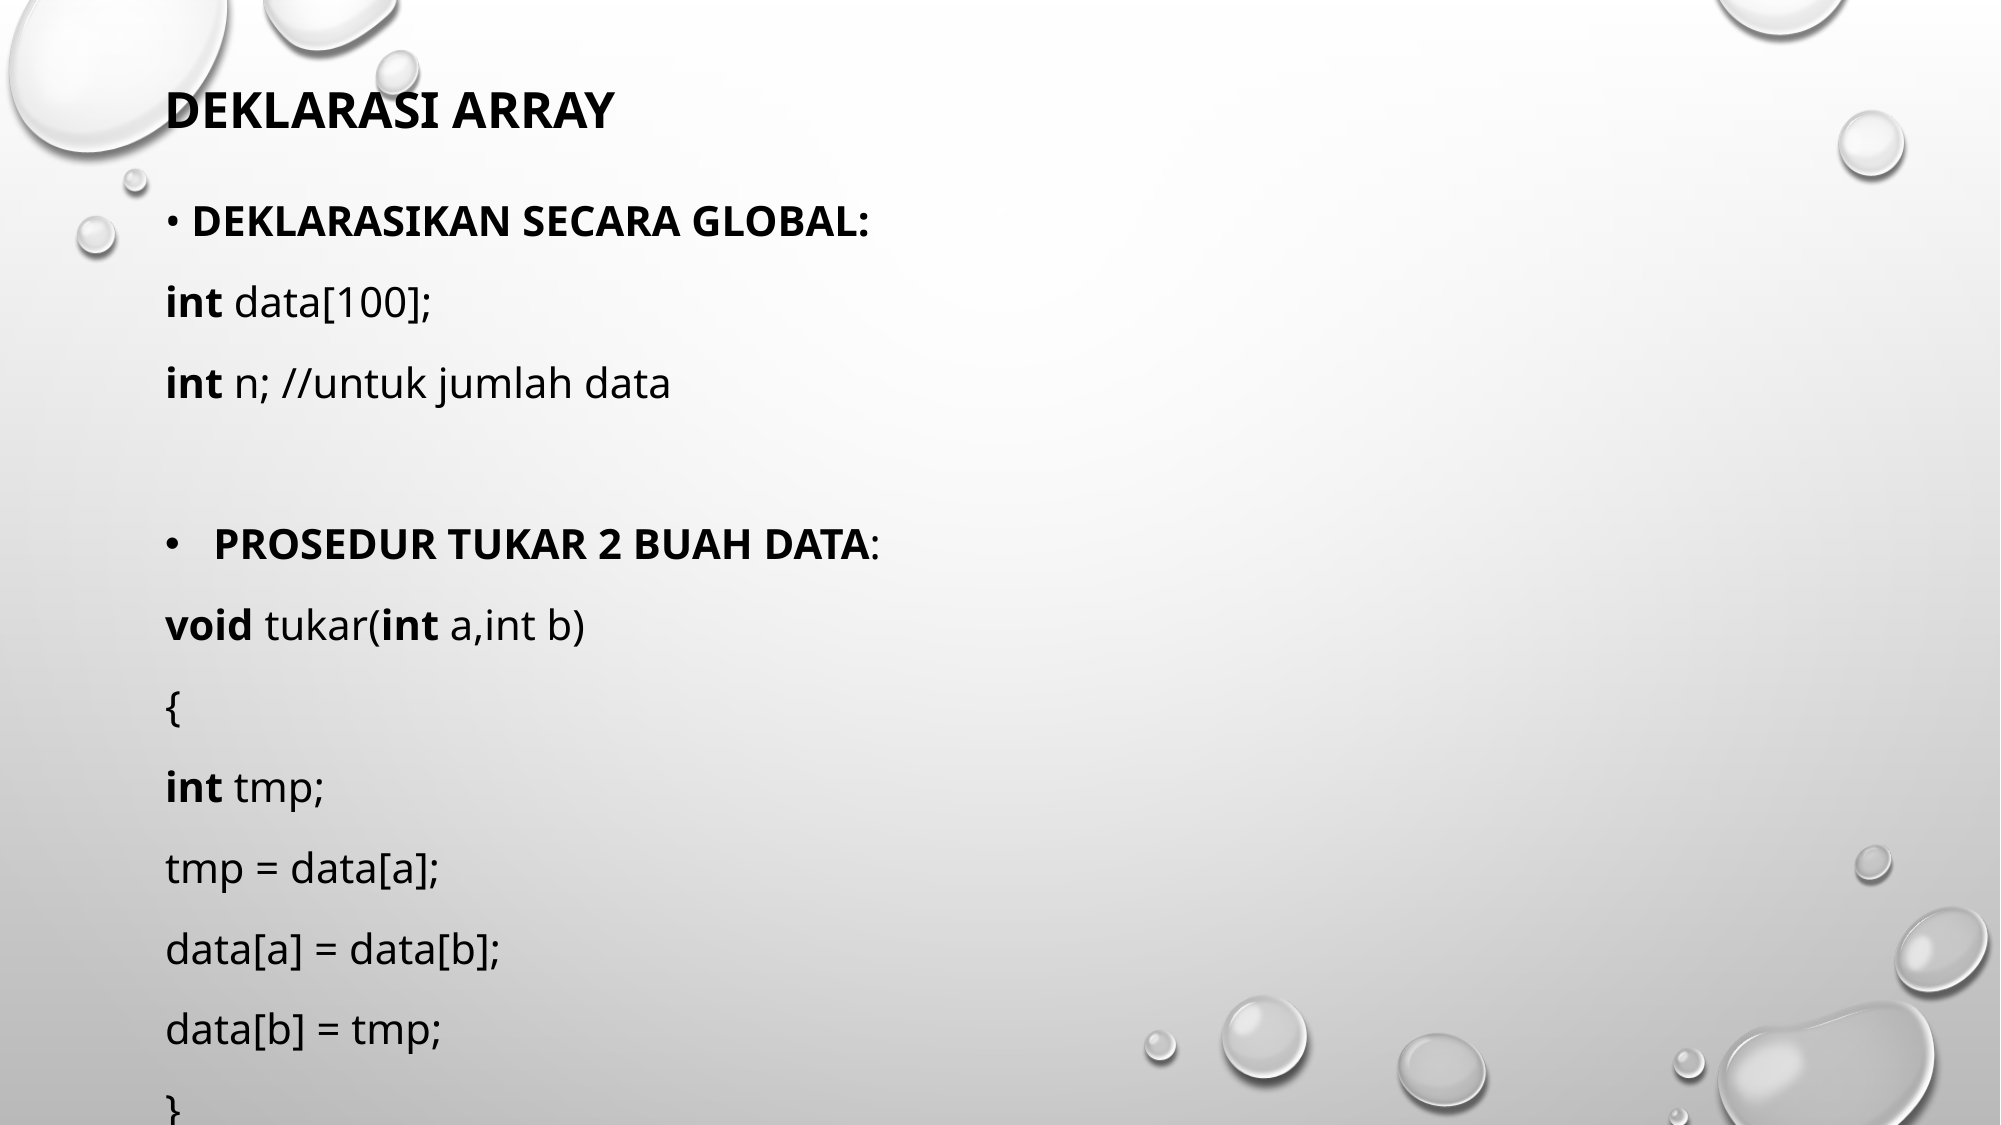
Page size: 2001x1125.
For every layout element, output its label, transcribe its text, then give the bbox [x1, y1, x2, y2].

list • Deklarasikan secara global: int data[100]; int n; //untuk jumlah data PROSEDUR TUKAR 2 BUAH DATA: void tukar(int a,int b) { int tmp; tmp = data[a]; data[a] = data[b]; data[b] = tmp; } [150, 177, 1851, 1125]
title Deklarasi Array [149, 46, 1851, 178]
picture [0, 0, 2000, 1125]
